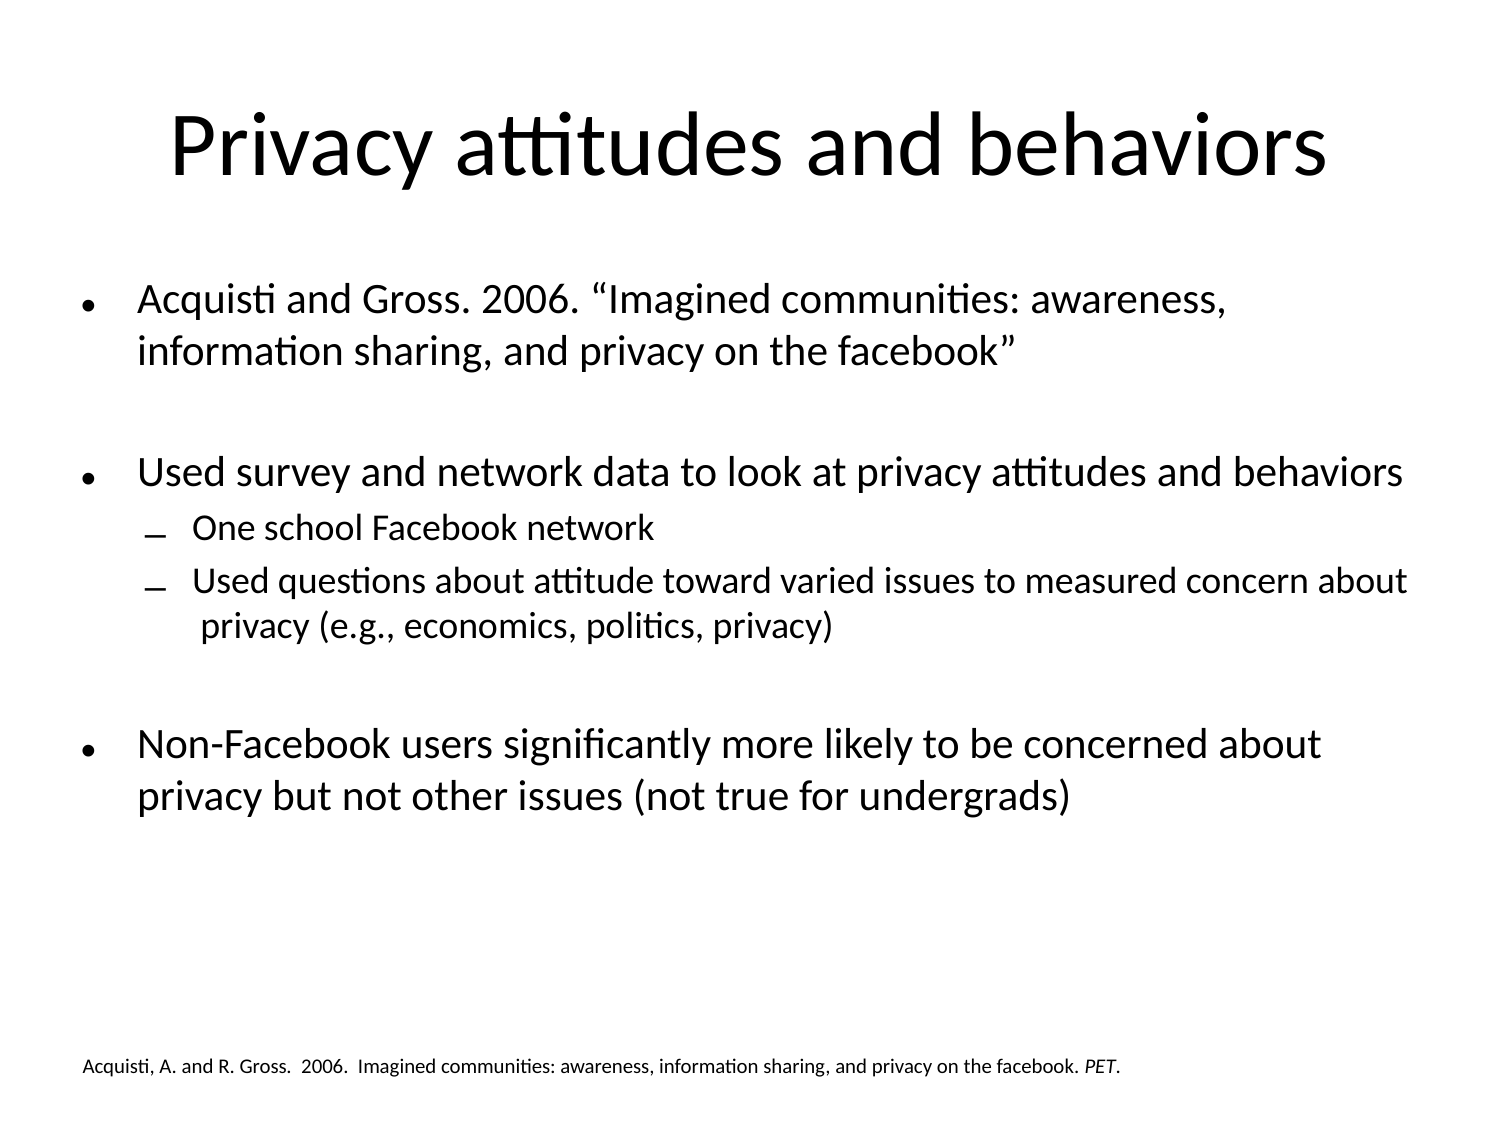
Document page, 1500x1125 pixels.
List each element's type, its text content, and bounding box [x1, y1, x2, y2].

list Acquisti and Gross. 2006. “Imagined communities: awareness, information sharing, and privacy on the facebook” Used survey and network data to look at privacy attitudes and behaviors One school Facebook network Used questions about attitude toward varied issues to measured concern about privacy (e.g., economics, politics, privacy) Non-Facebook users significantly more likely to be concerned about privacy but not other issues (not true for undergrads) [75, 232, 1425, 1013]
title Privacy attitudes and behaviors [75, 45, 1425, 232]
text_box Acquisti, A. and R. Gross. 2006. Imagined communities: awareness, information sharing, and privacy on the facebook. PET. [74, 1037, 1425, 1125]
